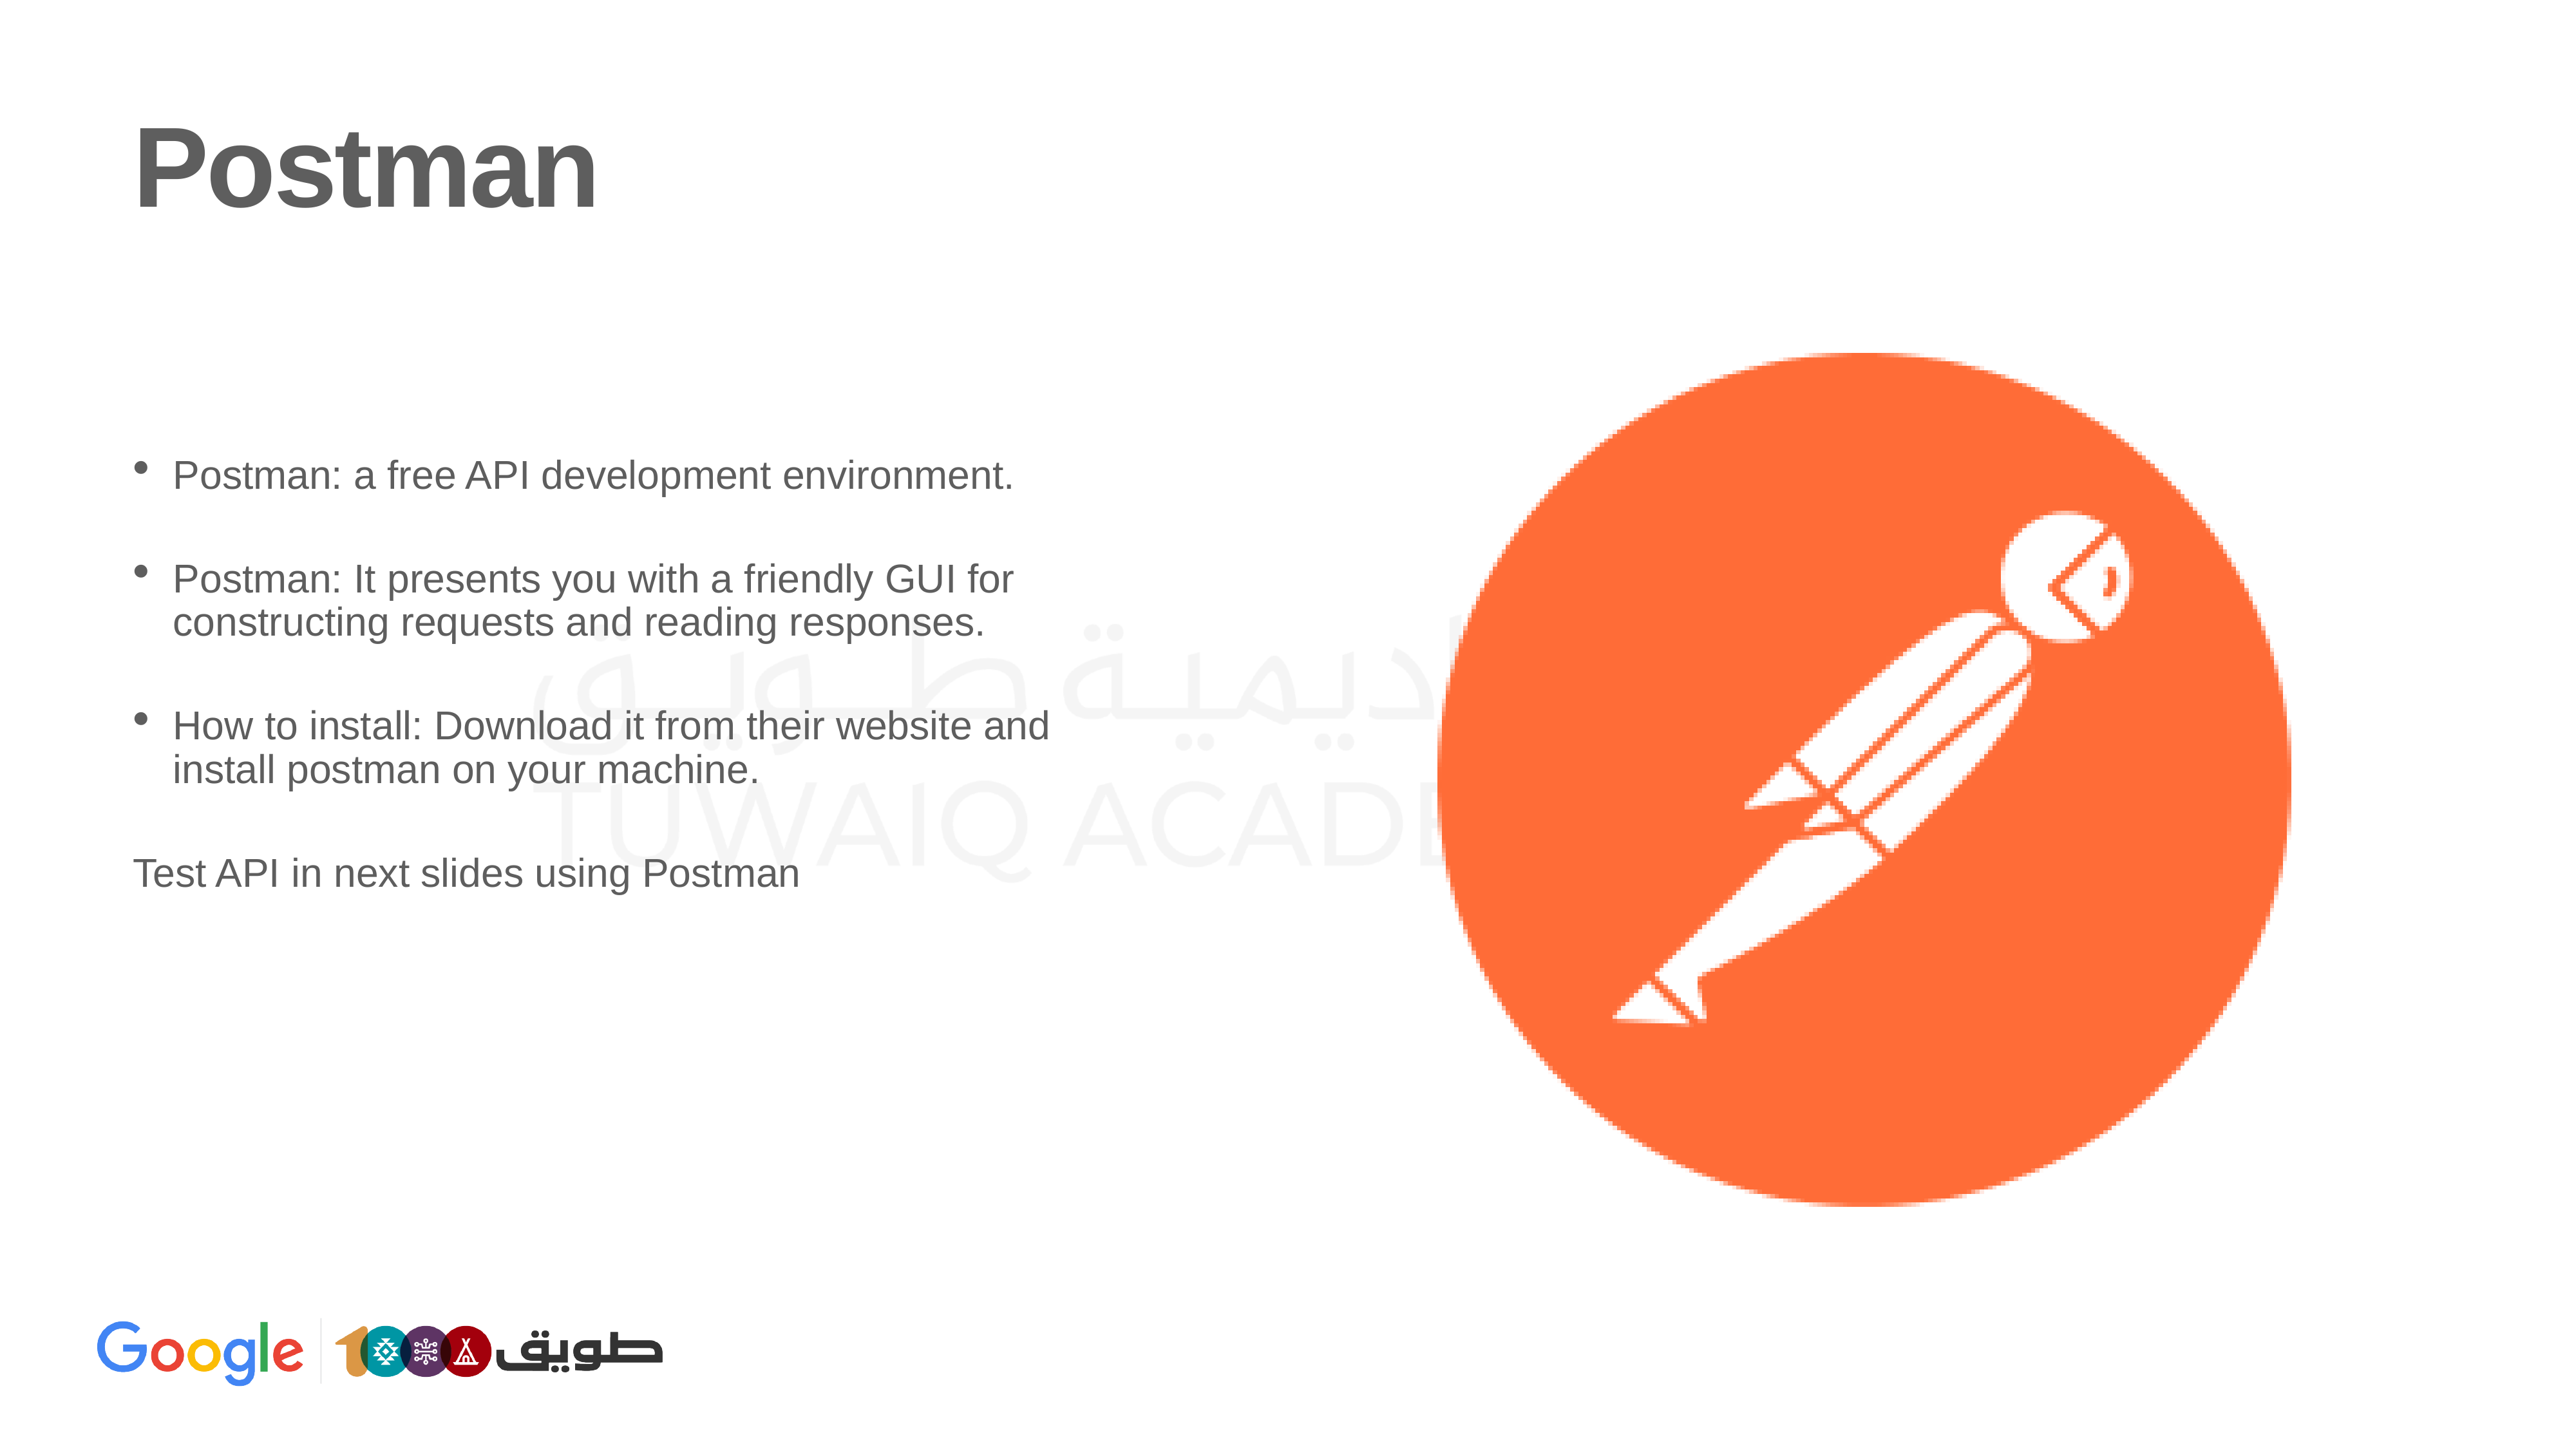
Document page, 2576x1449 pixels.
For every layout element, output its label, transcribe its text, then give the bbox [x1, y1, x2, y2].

title Postman [127, 113, 1161, 266]
list Postman: a free API development environment. Postman: It presents you with a friendly GUI for constructing requests and reading responses. How to install: Download it from their website and install postman on your machine. Test API in next slides using Postman 👨‍💻👩‍💻 [127, 448, 1161, 1321]
picture [53, 1159, 708, 1449]
picture [1288, 147, 2441, 1302]
